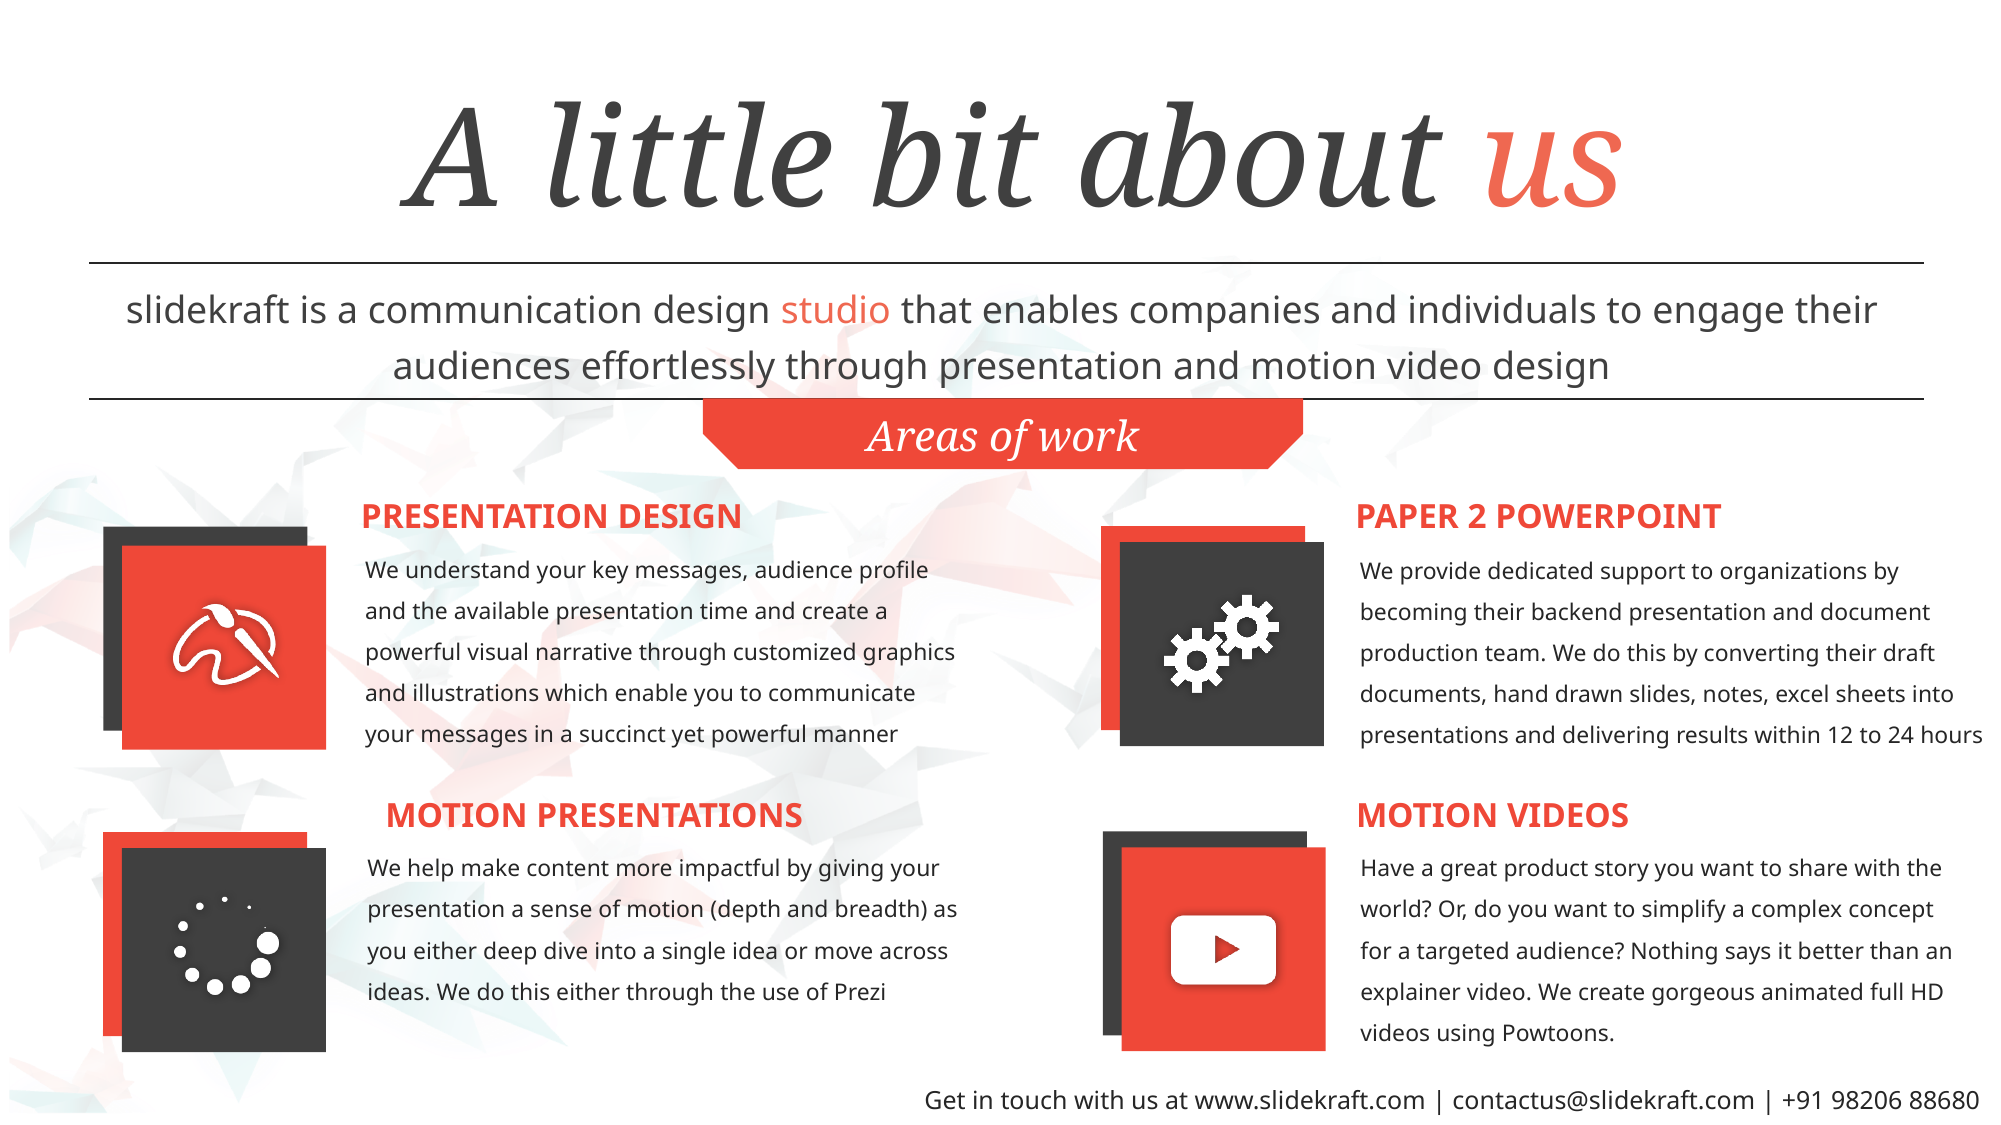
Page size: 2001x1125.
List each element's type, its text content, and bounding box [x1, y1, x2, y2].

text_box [69, 262, 1935, 470]
text_box A little bit about us [393, 61, 1641, 241]
picture [0, 215, 1517, 1125]
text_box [103, 488, 2000, 1053]
